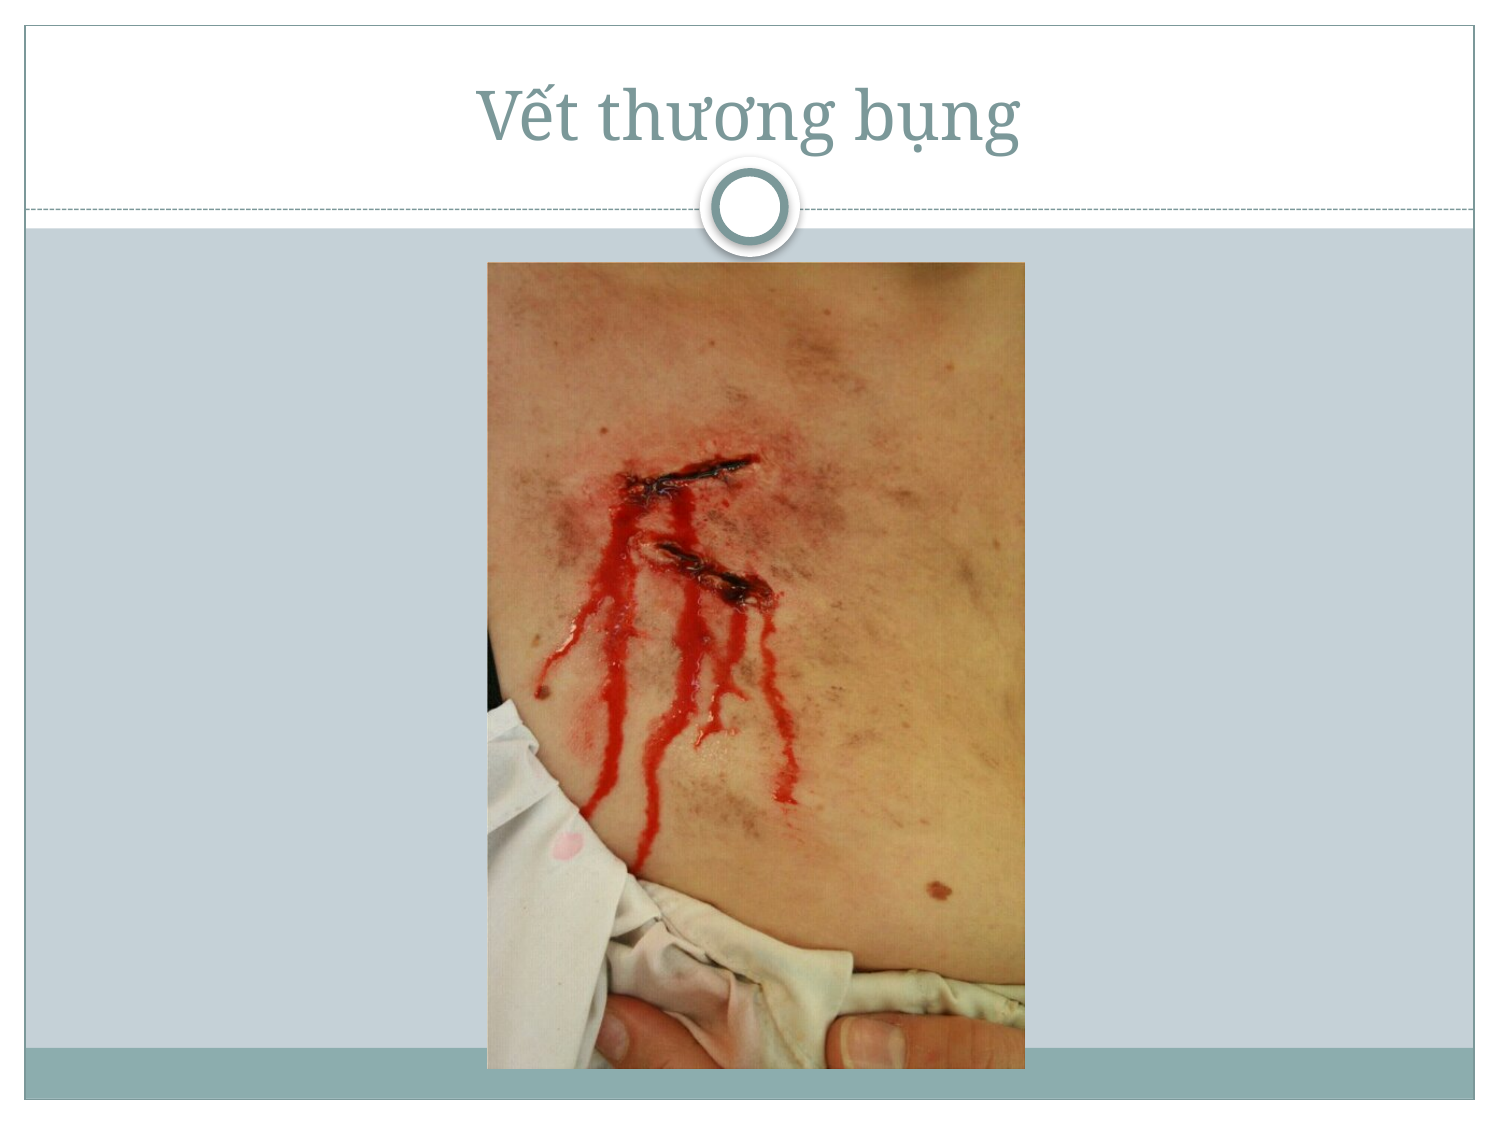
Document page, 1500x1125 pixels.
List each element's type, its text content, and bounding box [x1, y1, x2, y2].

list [487, 262, 1026, 1069]
title Vết thương bụng [49, 37, 1450, 162]
